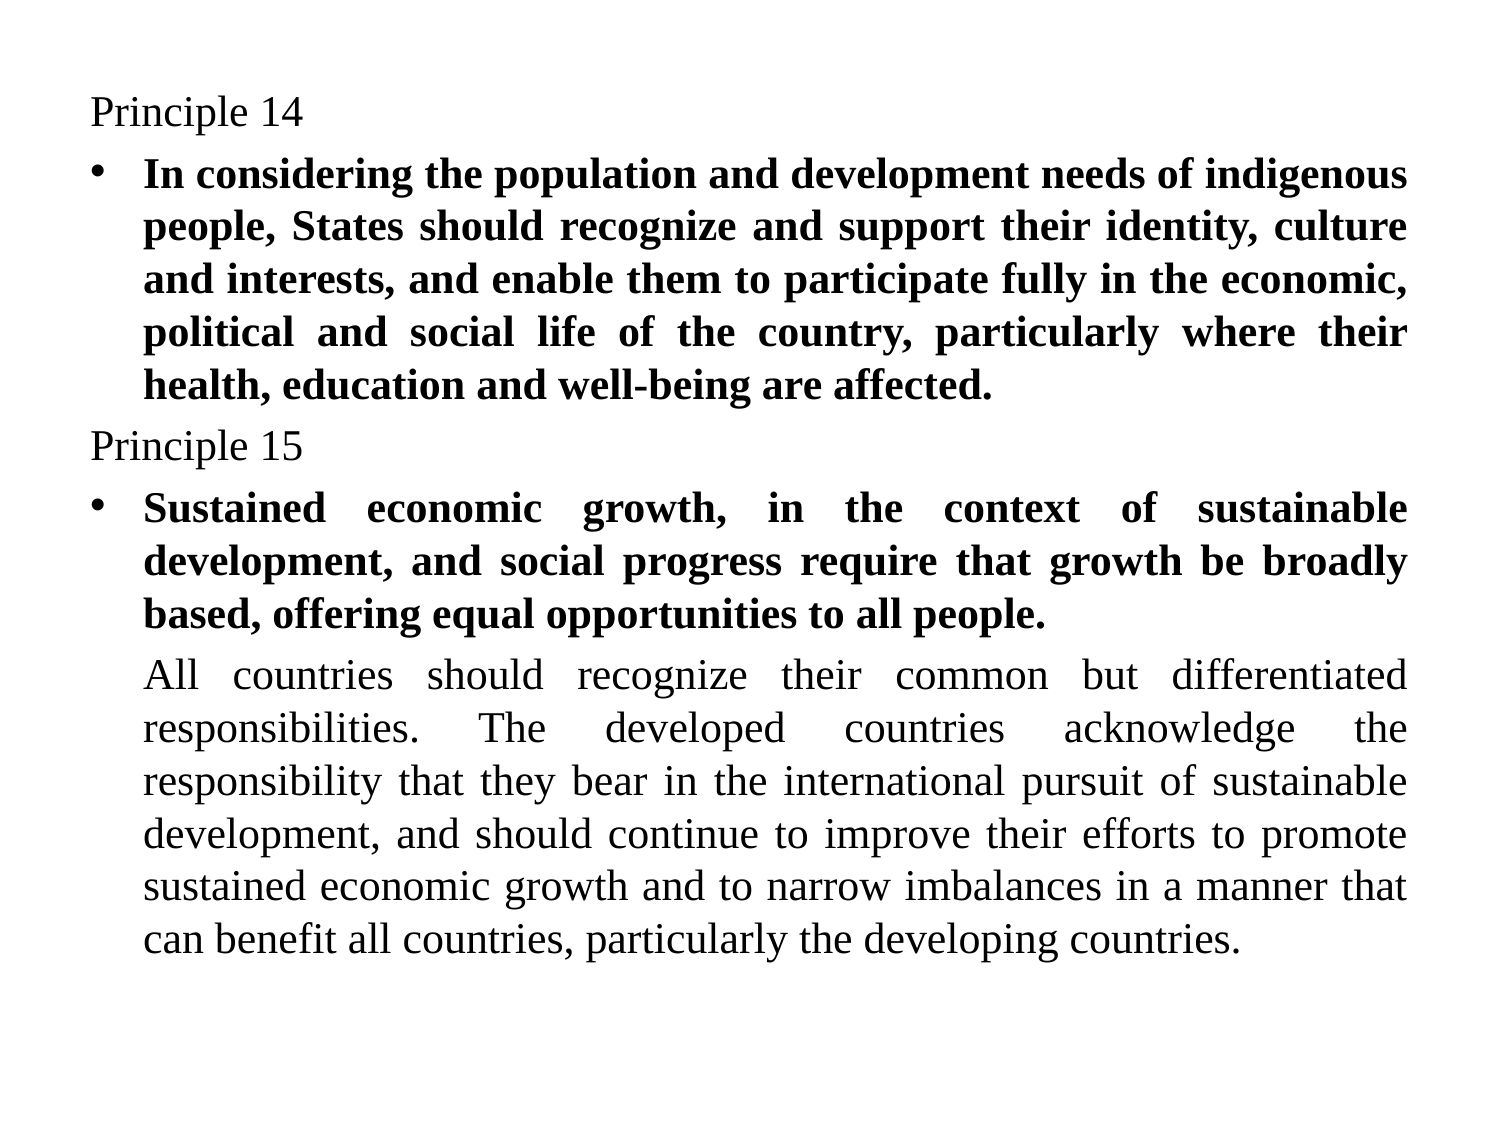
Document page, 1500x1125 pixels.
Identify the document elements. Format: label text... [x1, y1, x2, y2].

list Principle 14 In considering the population and development needs of indigenous people, States should recognize and support their identity, culture and interests, and enable them to participate fully in the economic, political and social life of the country, particularly where their health, education and well-being are affected. Principle 15 Sustained economic growth, in the context of sustainable development, and social progress require that growth be broadly based, offering equal opportunities to all people. All countries should recognize their common but differentiated responsibilities. The developed countries acknowledge the responsibility that they bear in the international pursuit of sustainable development, and should continue to improve their efforts to promote sustained economic growth and to narrow imbalances in a manner that can benefit all countries, particularly the developing countries. [75, 75, 1425, 1005]
